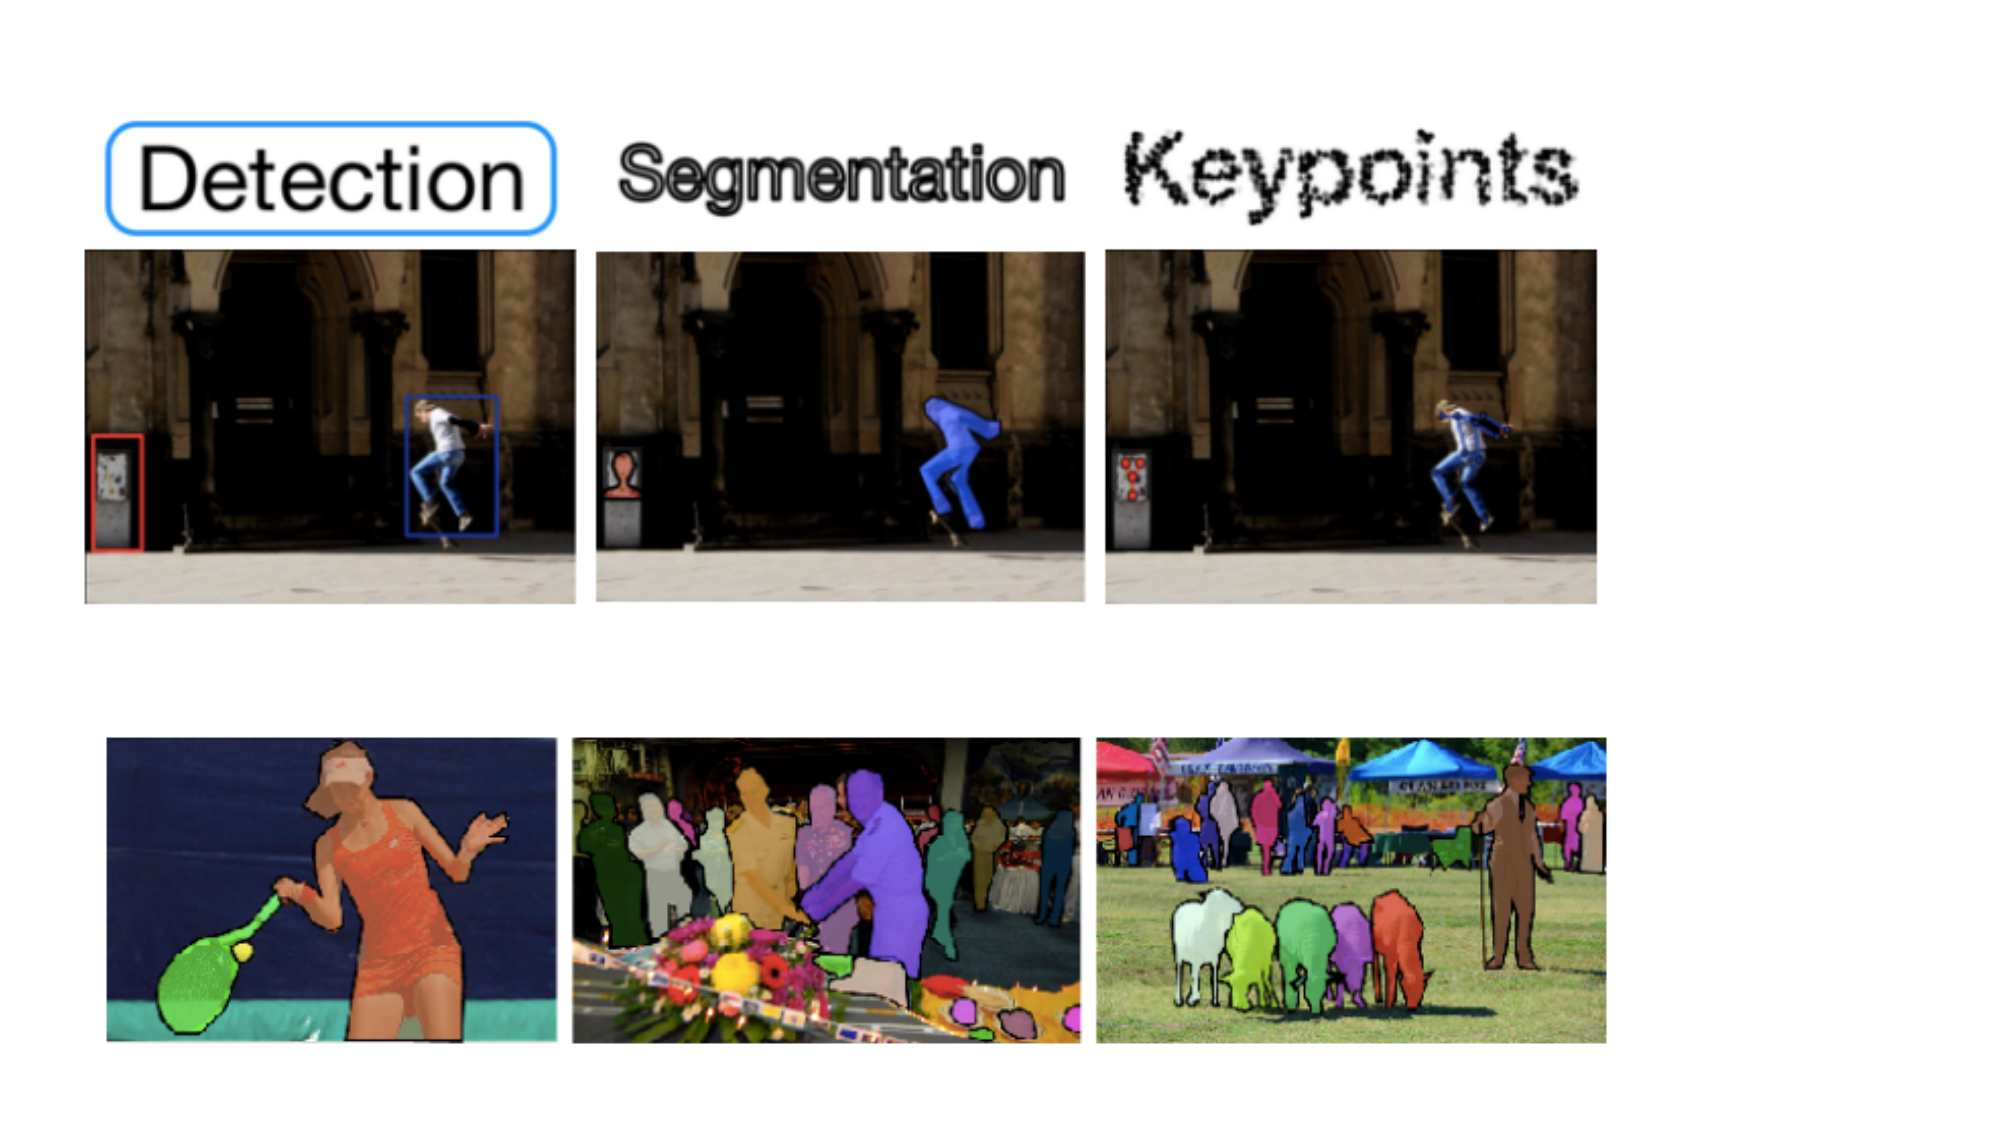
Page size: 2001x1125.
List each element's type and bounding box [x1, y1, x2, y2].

picture [72, 95, 1613, 629]
picture [99, 732, 1613, 1048]
